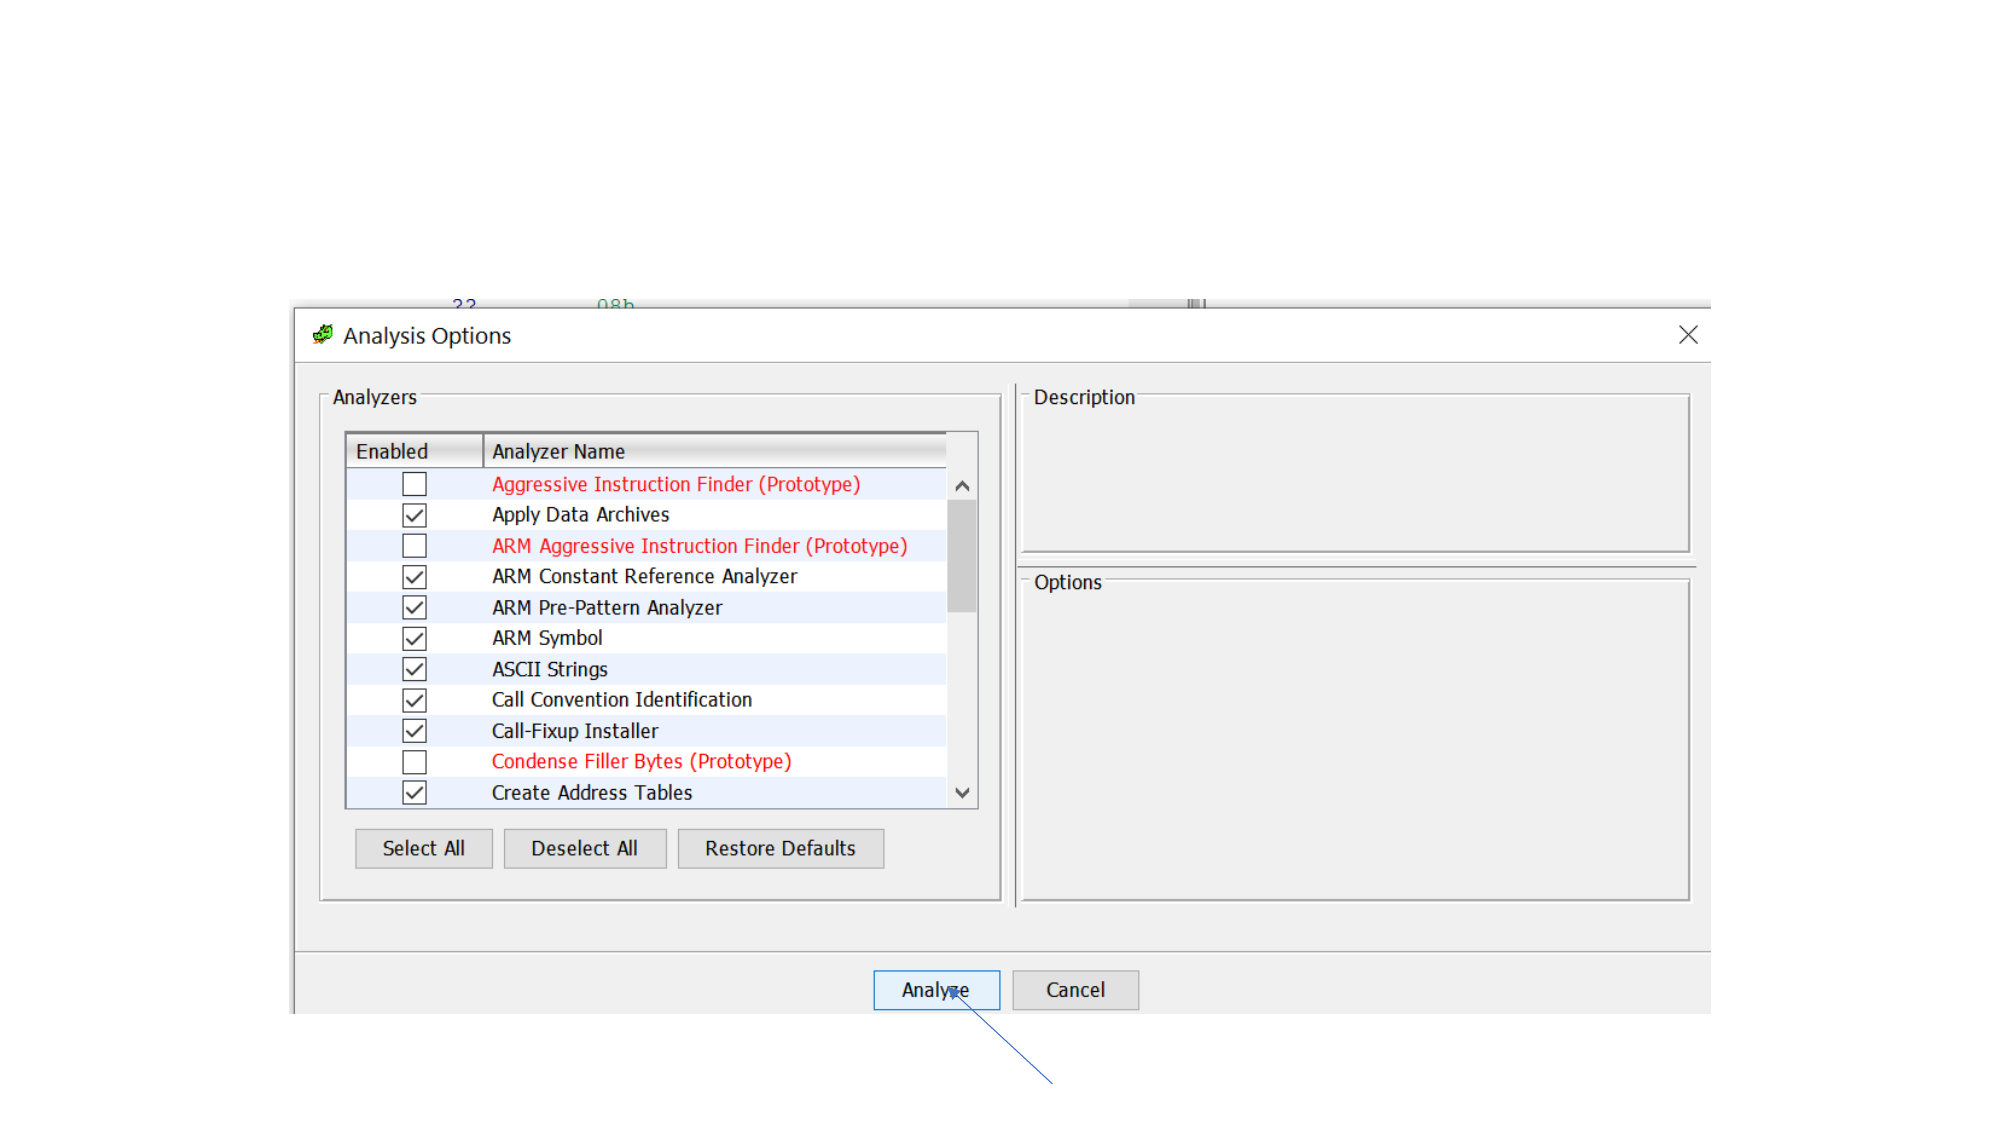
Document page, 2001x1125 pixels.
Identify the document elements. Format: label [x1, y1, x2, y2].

text_box [947, 986, 1053, 1084]
list [289, 299, 1711, 1014]
